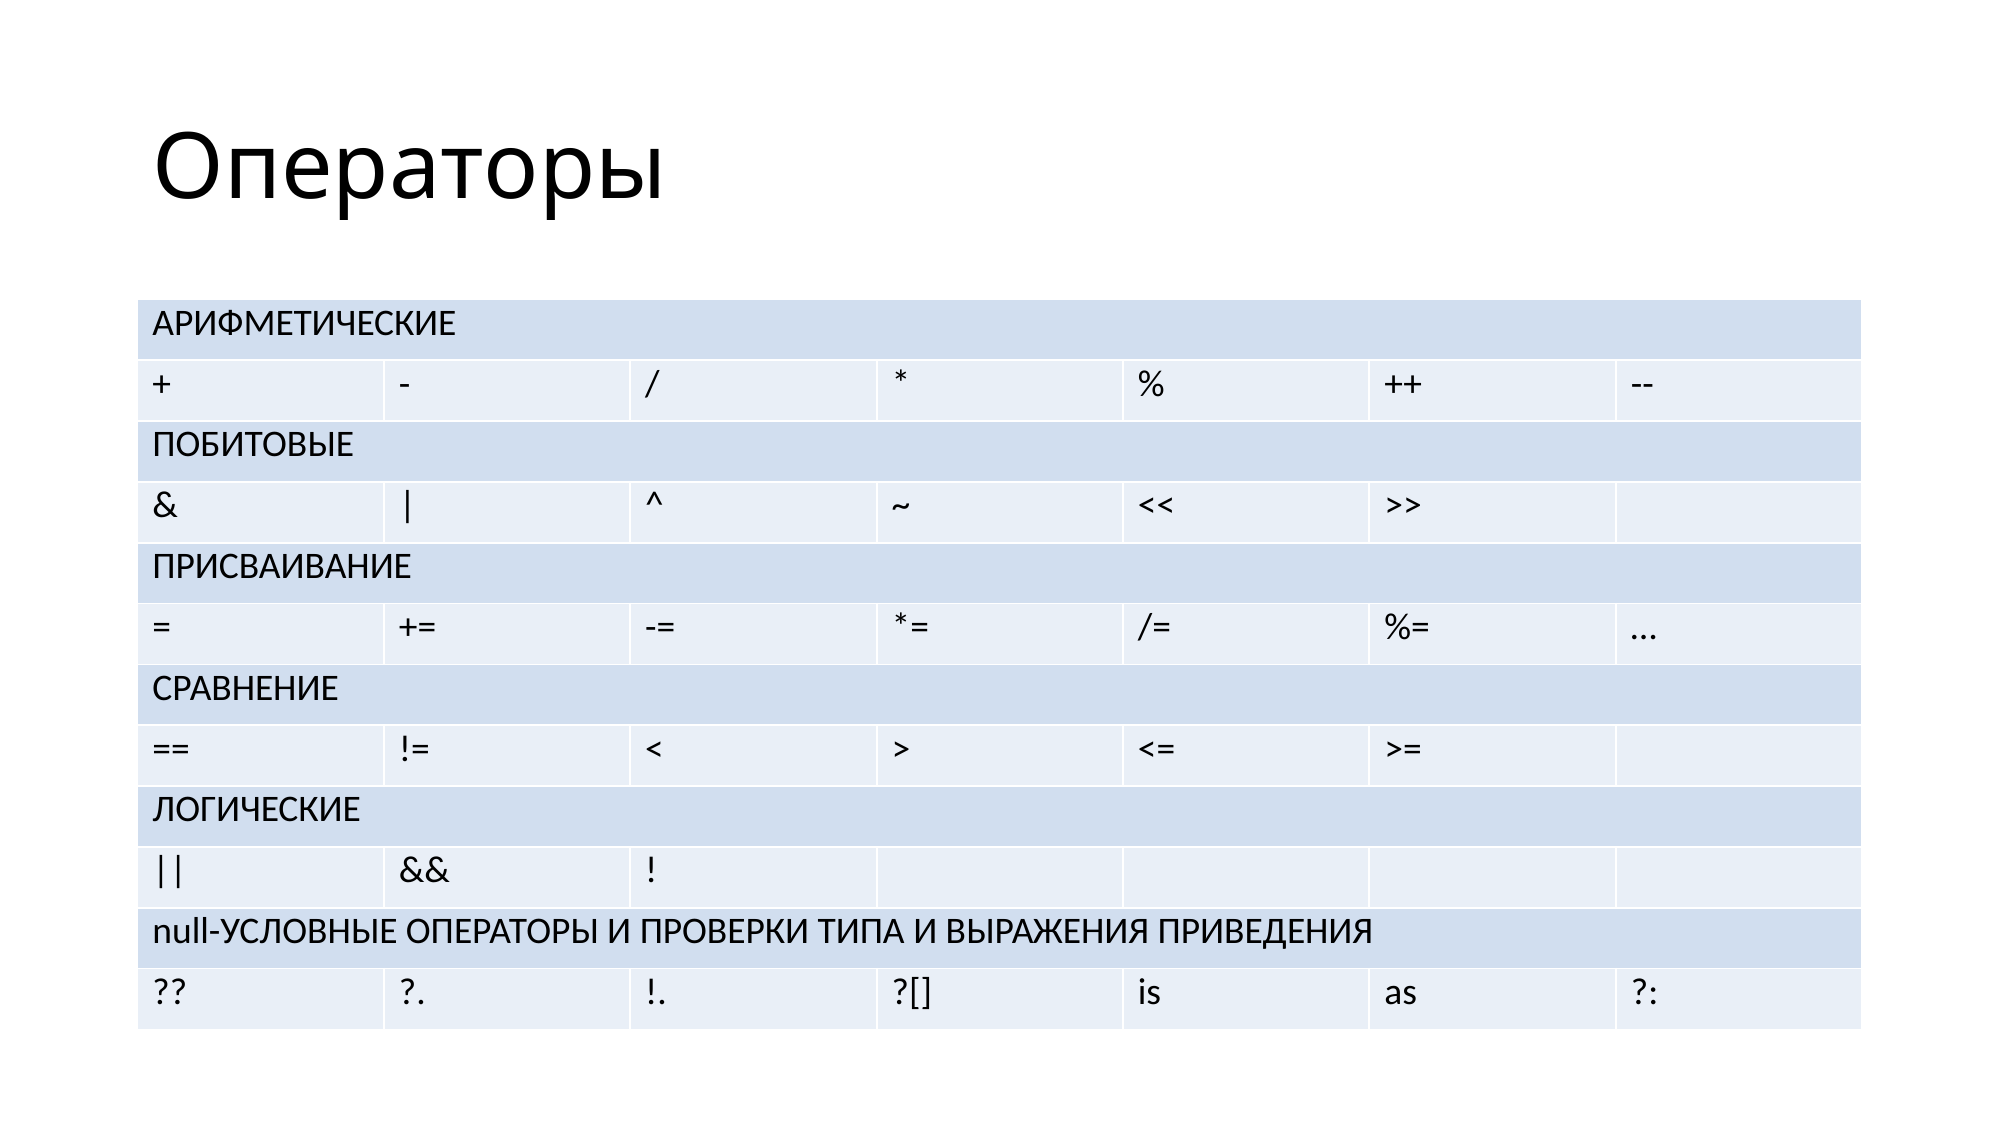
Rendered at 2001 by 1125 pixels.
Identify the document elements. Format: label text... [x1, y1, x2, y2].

table_cell [1370, 848, 1615, 907]
table_cell ?? [138, 969, 383, 1029]
table_cell / [631, 361, 876, 420]
table_cell [1124, 848, 1368, 907]
table_cell < [631, 726, 876, 785]
table_cell СРАВНЕНИЕ [138, 665, 1861, 724]
table_cell >= [1370, 726, 1615, 785]
table_cell /= [1124, 604, 1368, 664]
table_cell [1617, 483, 1861, 542]
table_cell !. [631, 969, 876, 1029]
table_cell * [878, 361, 1122, 420]
table_cell [878, 848, 1122, 907]
table_cell && [385, 848, 629, 907]
table_cell %= [1370, 604, 1615, 664]
title Операторы [137, 59, 1863, 278]
table_cell << [1124, 483, 1368, 542]
table_cell ^ [631, 483, 876, 542]
table_cell >> [1370, 483, 1615, 542]
table_cell ?[] [878, 969, 1122, 1029]
table_cell null-УСЛОВНЫЕ ОПЕРАТОРЫ И ПРОВЕРКИ ТИПА И ВЫРАЖЕНИЯ ПРИВЕДЕНИЯ [138, 909, 1861, 968]
table_cell ЛОГИЧЕСКИЕ [138, 787, 1861, 846]
table_cell [1617, 848, 1861, 907]
table_cell ?: [1617, 969, 1861, 1029]
table_cell <= [1124, 726, 1368, 785]
table_cell [1617, 726, 1861, 785]
table_cell != [385, 726, 629, 785]
table_cell … [1617, 604, 1861, 664]
table_cell == [138, 726, 383, 785]
table_header АРИФМЕТИЧЕСКИЕ [138, 300, 1861, 359]
table_cell is [1124, 969, 1368, 1029]
table_cell || [138, 848, 383, 907]
table_cell + [138, 361, 383, 420]
table_cell *= [878, 604, 1122, 664]
table_cell % [1124, 361, 1368, 420]
table_cell ~ [878, 483, 1122, 542]
table_cell > [878, 726, 1122, 785]
table_cell += [385, 604, 629, 664]
table_cell as [1370, 969, 1615, 1029]
table_cell | [385, 483, 629, 542]
table_cell & [138, 483, 383, 542]
table_cell ПОБИТОВЫЕ [138, 422, 1861, 481]
table_cell -- [1617, 361, 1861, 420]
table_cell - [385, 361, 629, 420]
table_cell ! [631, 848, 876, 907]
table_cell -= [631, 604, 876, 664]
table_cell ПРИСВАИВАНИЕ [138, 544, 1861, 603]
table_cell = [138, 604, 383, 664]
table_cell ?. [385, 969, 629, 1029]
table_cell ++ [1370, 361, 1615, 420]
